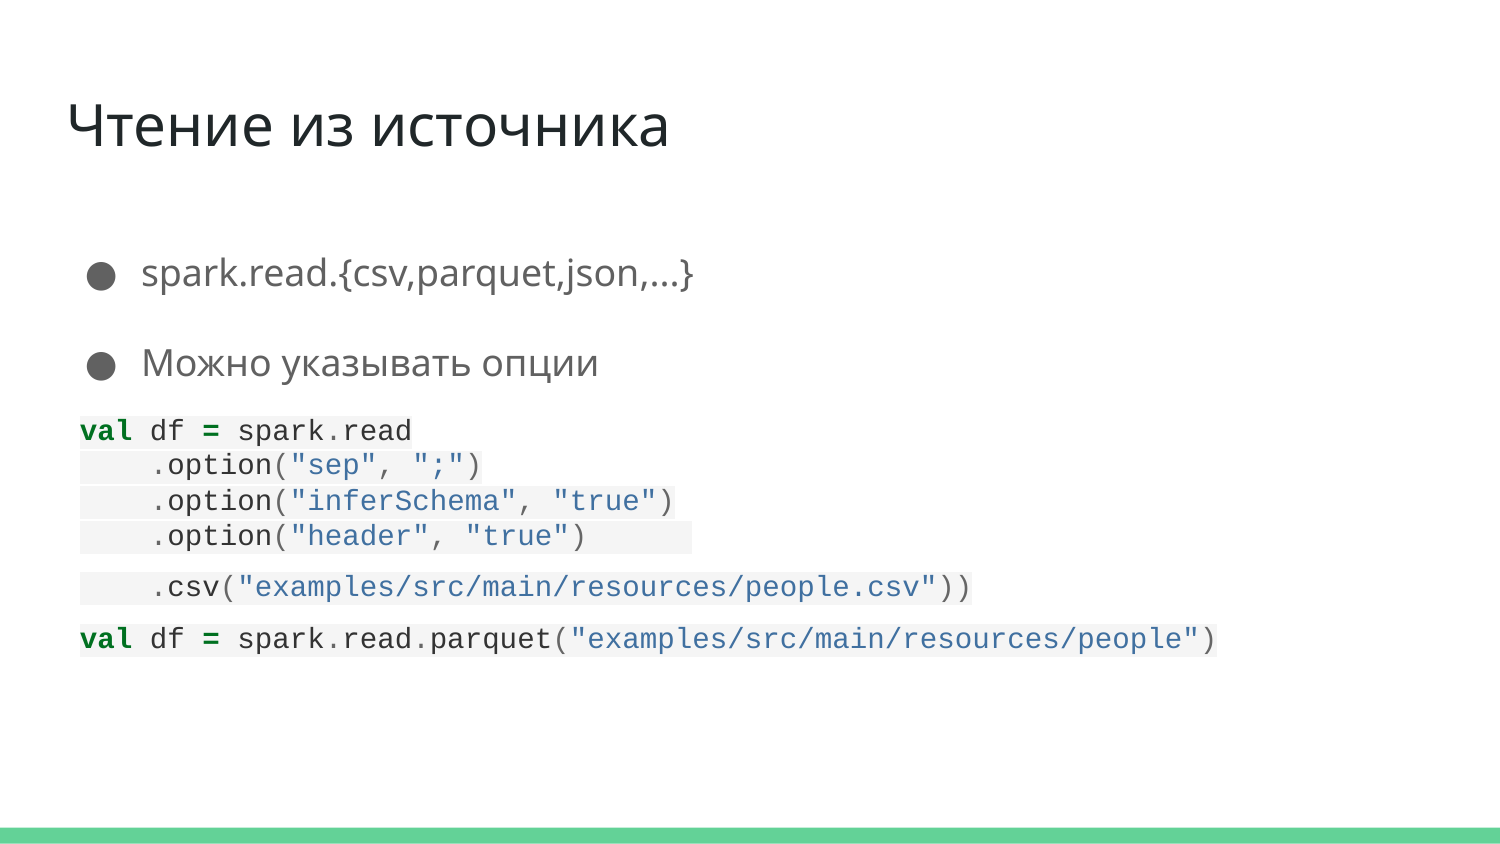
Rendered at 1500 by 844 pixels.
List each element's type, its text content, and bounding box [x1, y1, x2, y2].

text_box val df = spark.read .option("sep", ";") .option("inferSchema", "true") .option("header", "true") .csv("examples/src/main/resources/people.csv")) val df = spark.read.parquet("examples/src/main/resources/people") [64, 395, 1344, 844]
title Чтение из источника [51, 72, 1449, 167]
list spark.read.{csv,parquet,json,...} Можно указывать опции [51, 189, 1449, 296]
